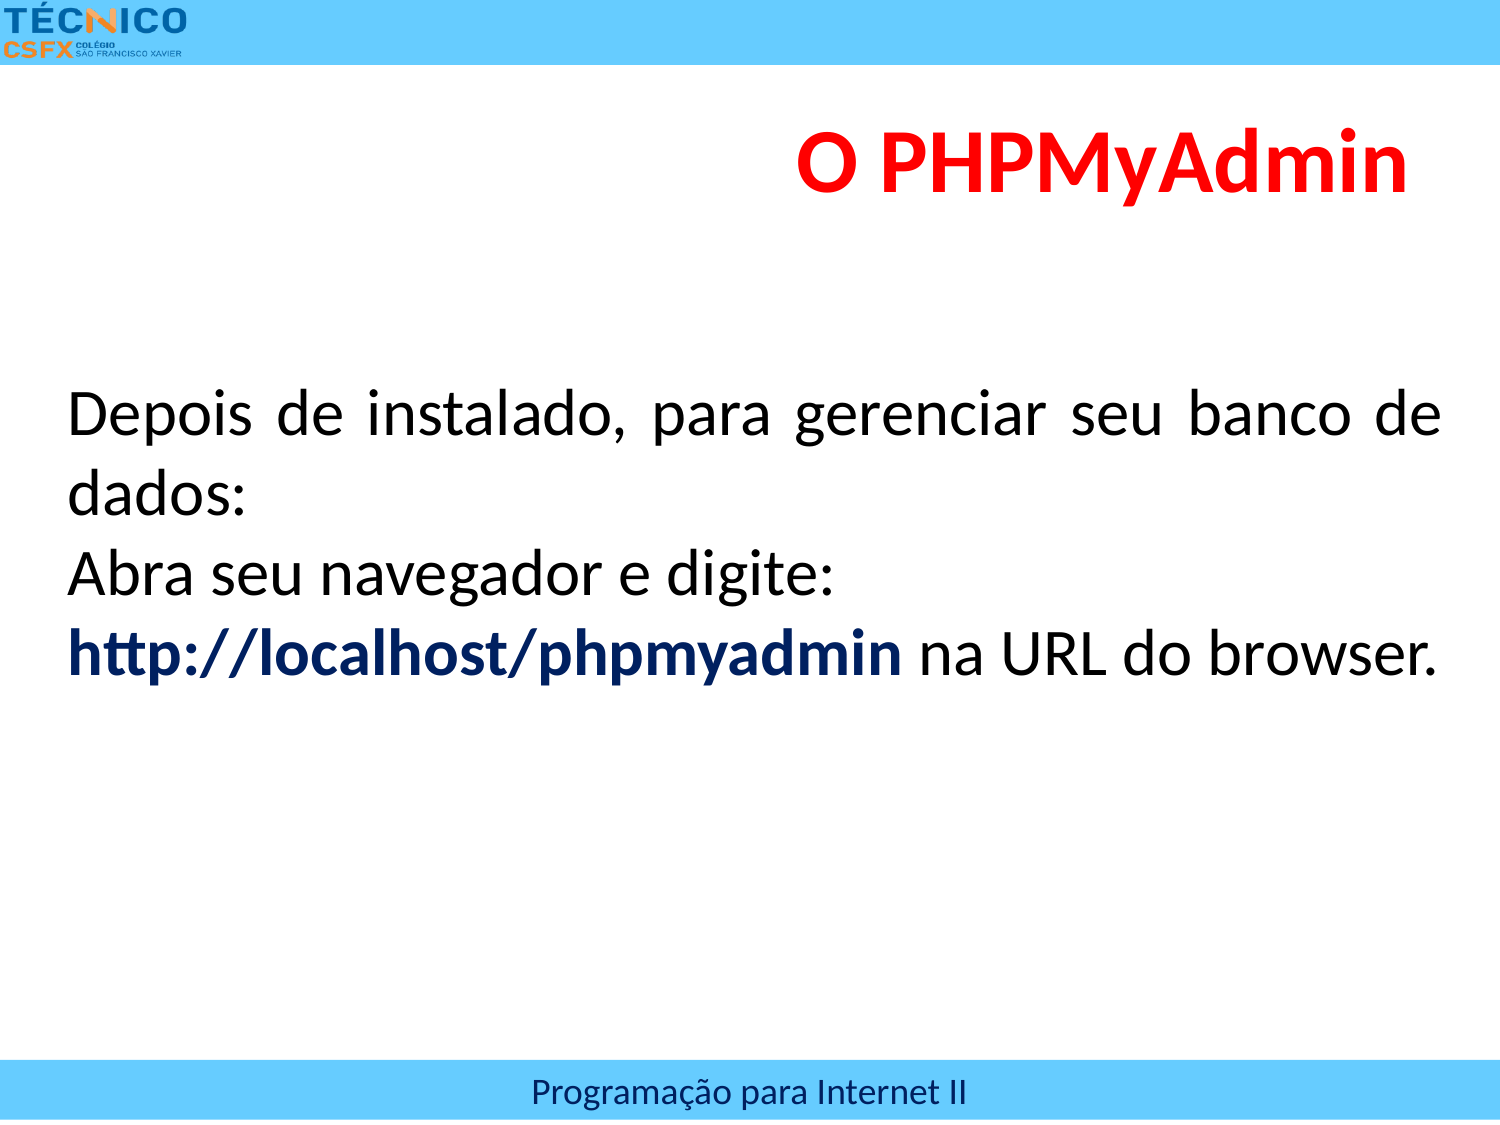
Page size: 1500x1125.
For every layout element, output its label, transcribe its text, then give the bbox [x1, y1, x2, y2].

picture [0, 0, 188, 59]
title O PHPMyAdmin [75, 78, 1425, 233]
text_box Depois de instalado, para gerenciar seu banco de dados: Abra seu navegador e digite: http://localhost/phpmyadmin na URL do browser. [53, 361, 1459, 697]
